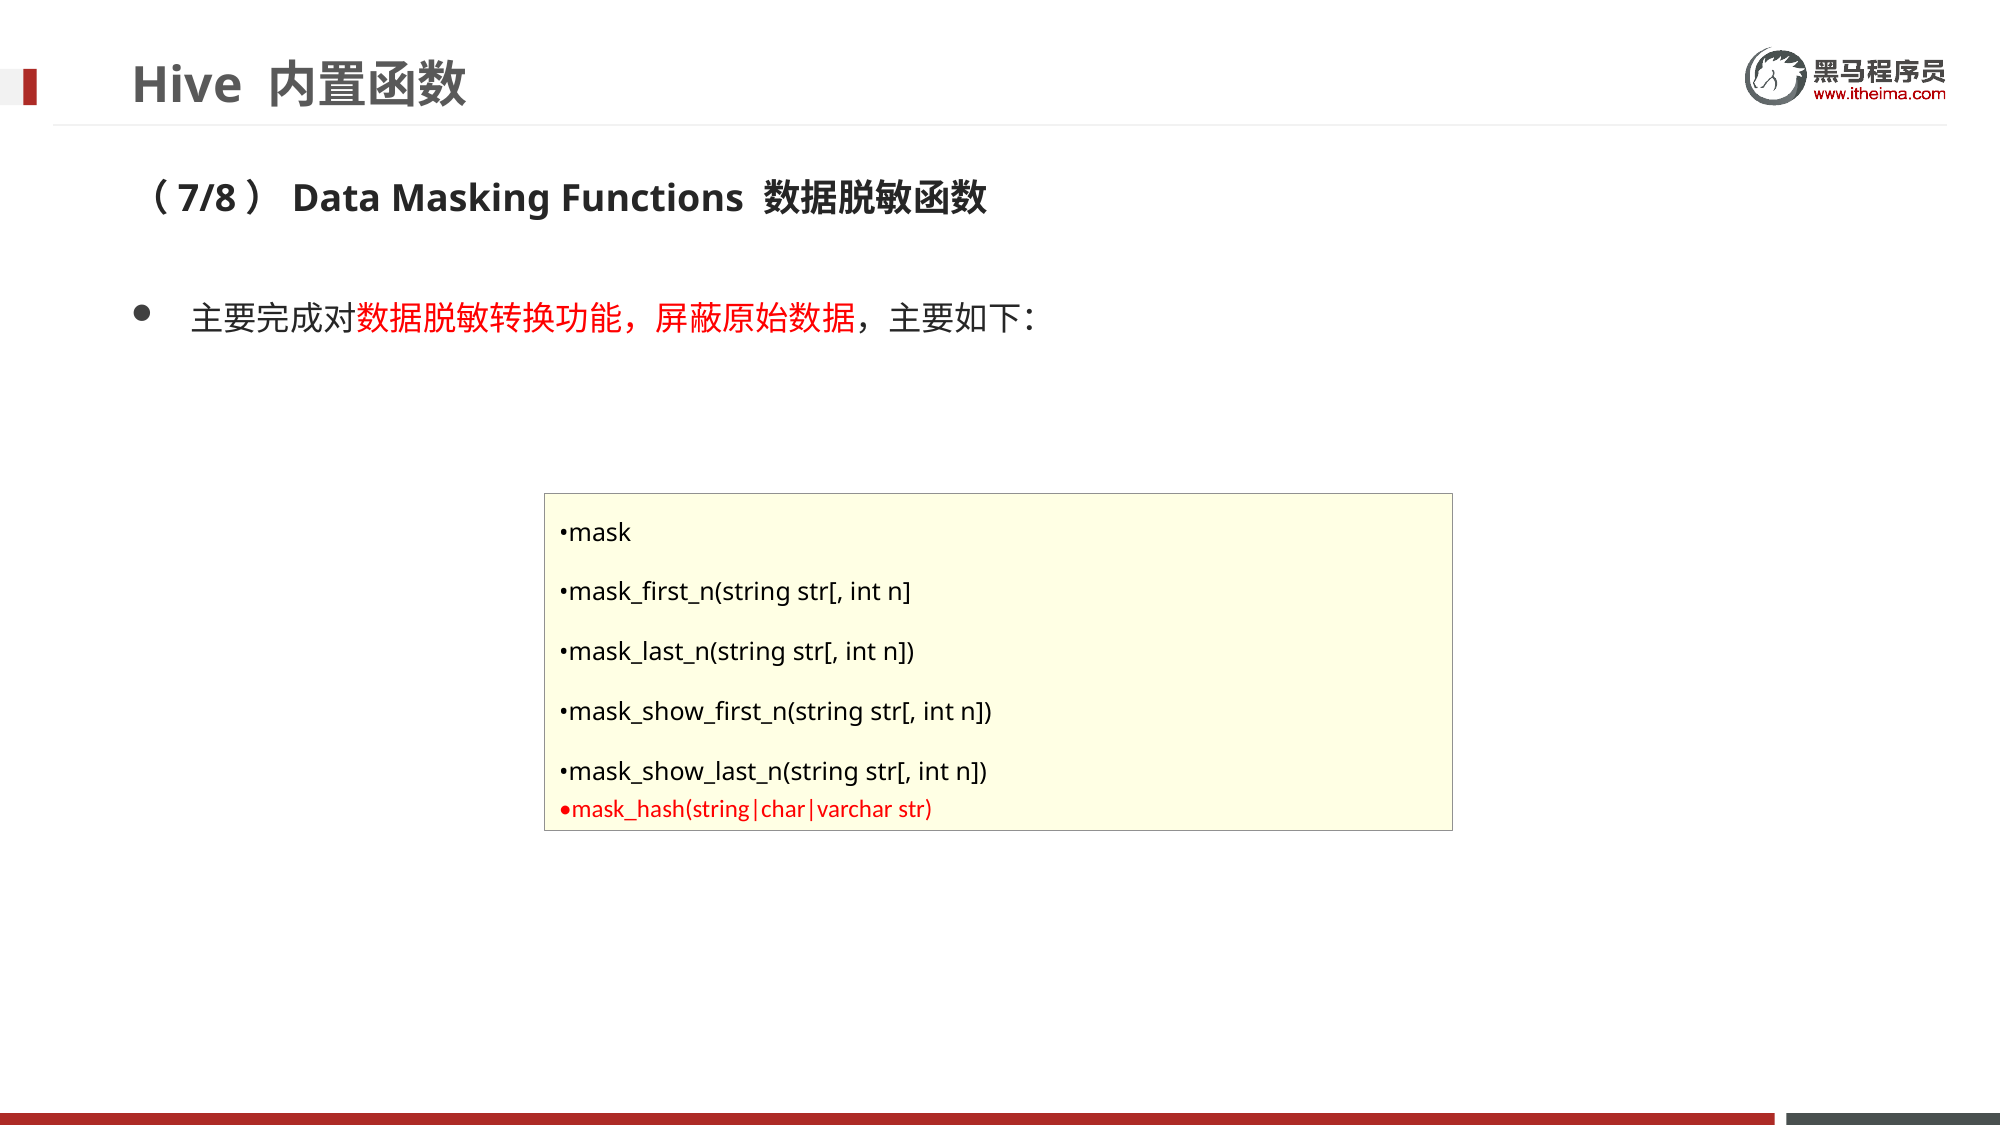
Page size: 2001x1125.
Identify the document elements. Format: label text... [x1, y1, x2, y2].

picture [1744, 46, 1946, 106]
list （7/8）Data Masking Functions 数据脱敏函数 [116, 154, 1880, 239]
title Hive 内置函数 [116, 40, 1556, 125]
text_box •mask •mask_first_n(string str[, int n] •mask_last_n(string str[, int n]) •mask_show_first_n(string str[, int n]) •mask_show_last_n(string str[, int n]) •mask_hash(string|char|varchar str) [544, 493, 1453, 831]
list 主要完成对数据脱敏转换功能，屏蔽原始数据，主要如下： [116, 270, 1880, 963]
